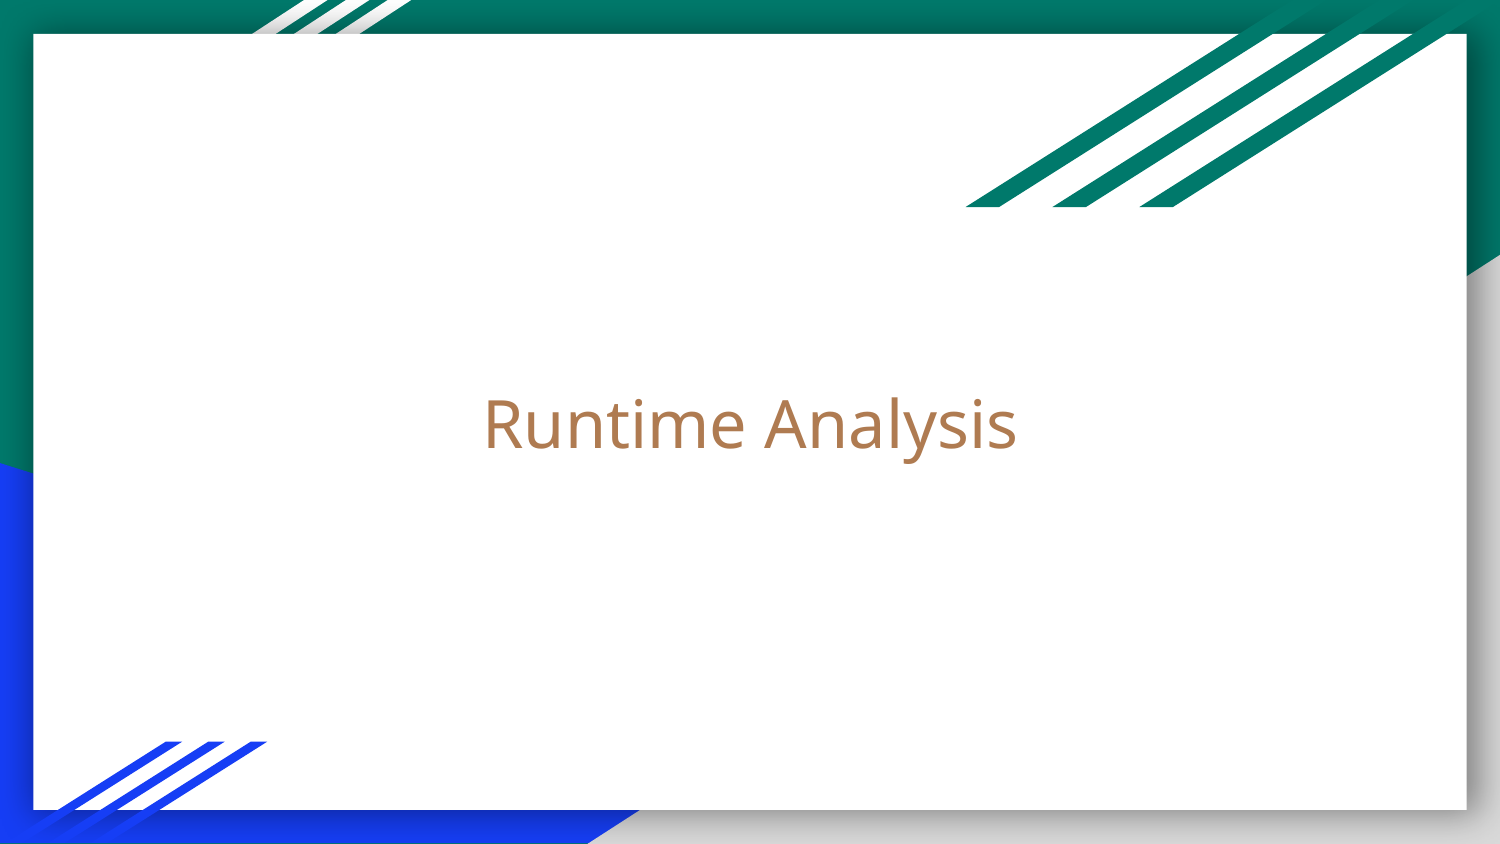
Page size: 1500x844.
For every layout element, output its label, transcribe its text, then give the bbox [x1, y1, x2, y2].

title Runtime Analysis [228, 213, 1274, 630]
